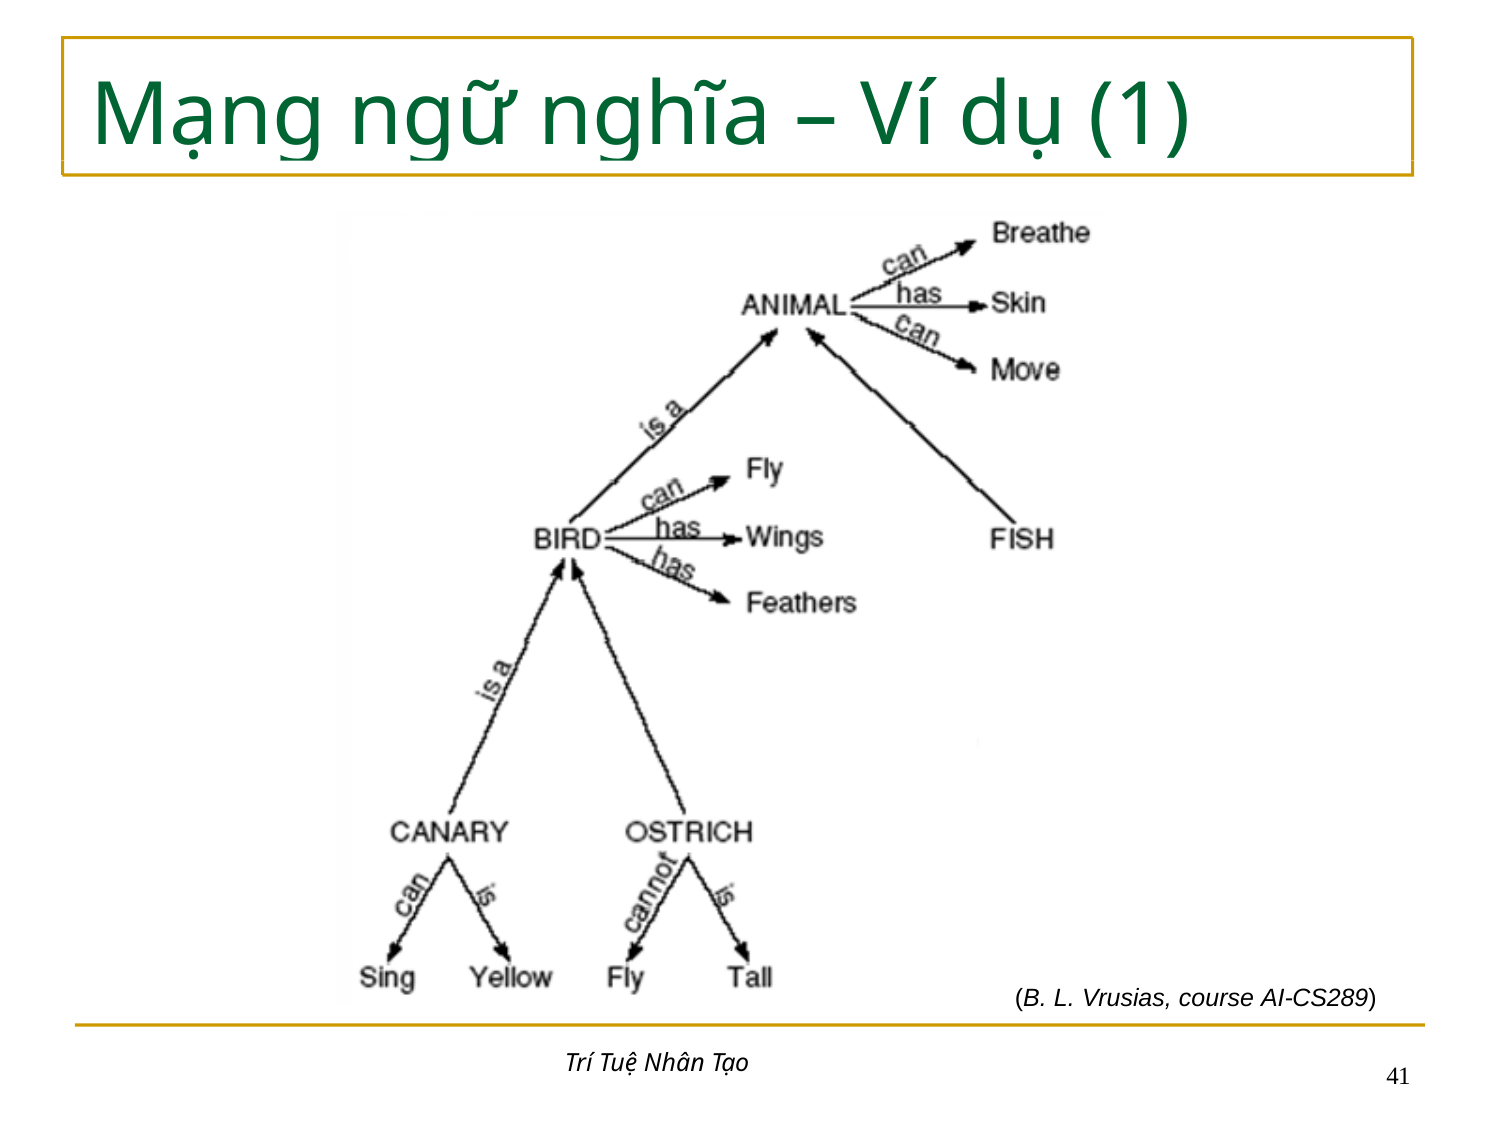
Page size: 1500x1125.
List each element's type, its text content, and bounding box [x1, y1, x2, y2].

slide_number 17 [1380, 1061, 1419, 1125]
text_box [74, 1023, 1425, 1027]
title Mạng ngữ nghĩa – Ví dụ (1) [62, 37, 1438, 159]
footer Trí Tuệ Nhân Tạo [562, 1043, 784, 1125]
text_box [0, 160, 1500, 1004]
